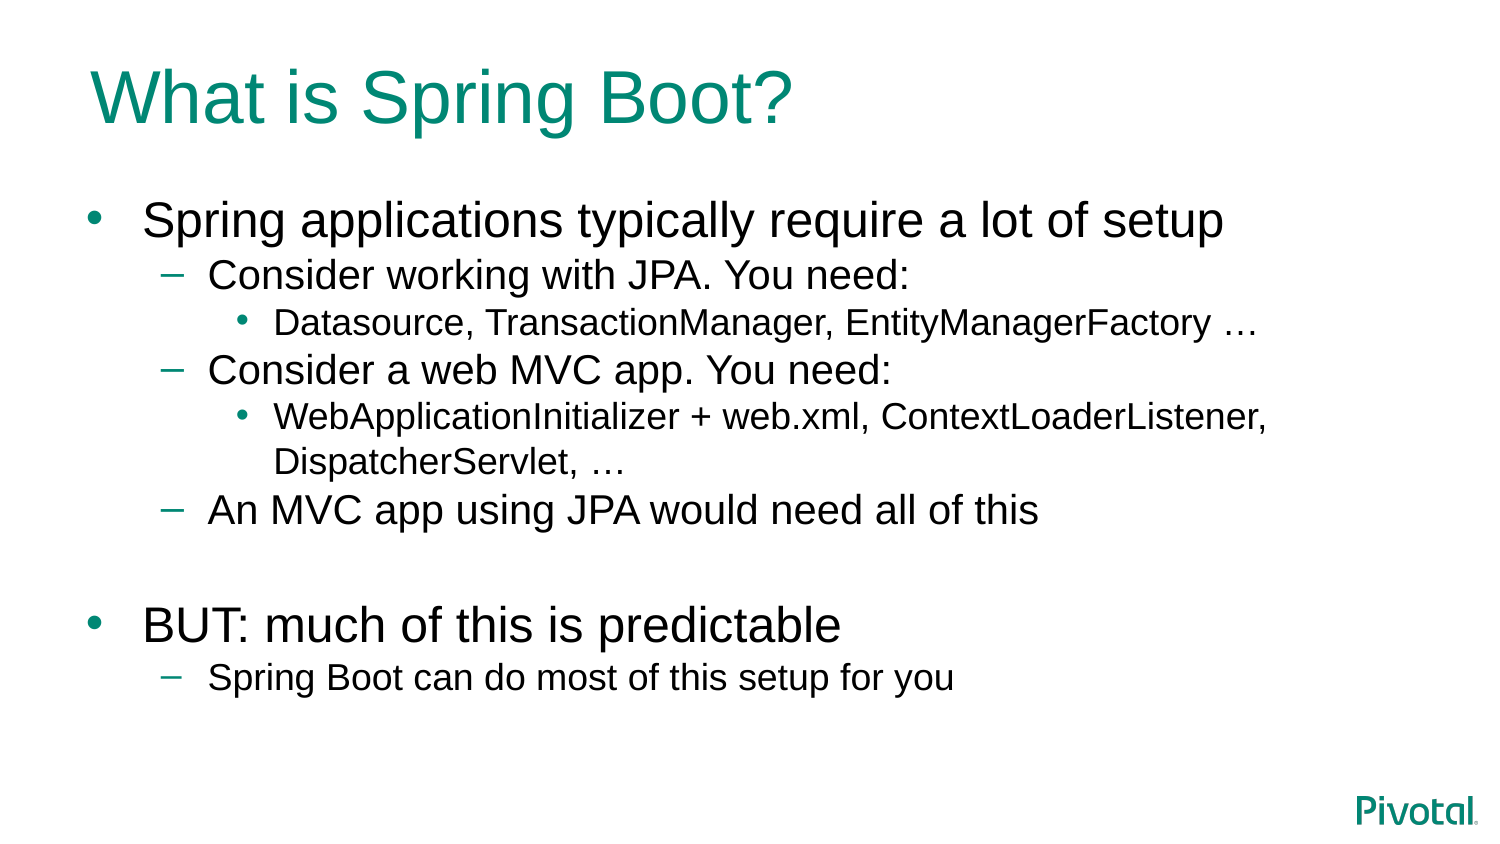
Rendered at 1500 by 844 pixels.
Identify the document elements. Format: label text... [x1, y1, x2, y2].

title What is Spring Boot? [75, 33, 1425, 102]
picture [1357, 796, 1478, 825]
list Spring applications typically require a lot of setup Consider working with JPA. You need: Datasource, TransactionManager, EntityManagerFactory … Consider a web MVC app. You need: WebApplicationInitializer + web.xml, ContextLoaderListener, DispatcherServlet, … An MVC app using JPA would need all of this BUT: much of this is predictable Spring Boot can do most of this setup for you [70, 102, 1474, 734]
text_box [1373, 804, 1404, 844]
